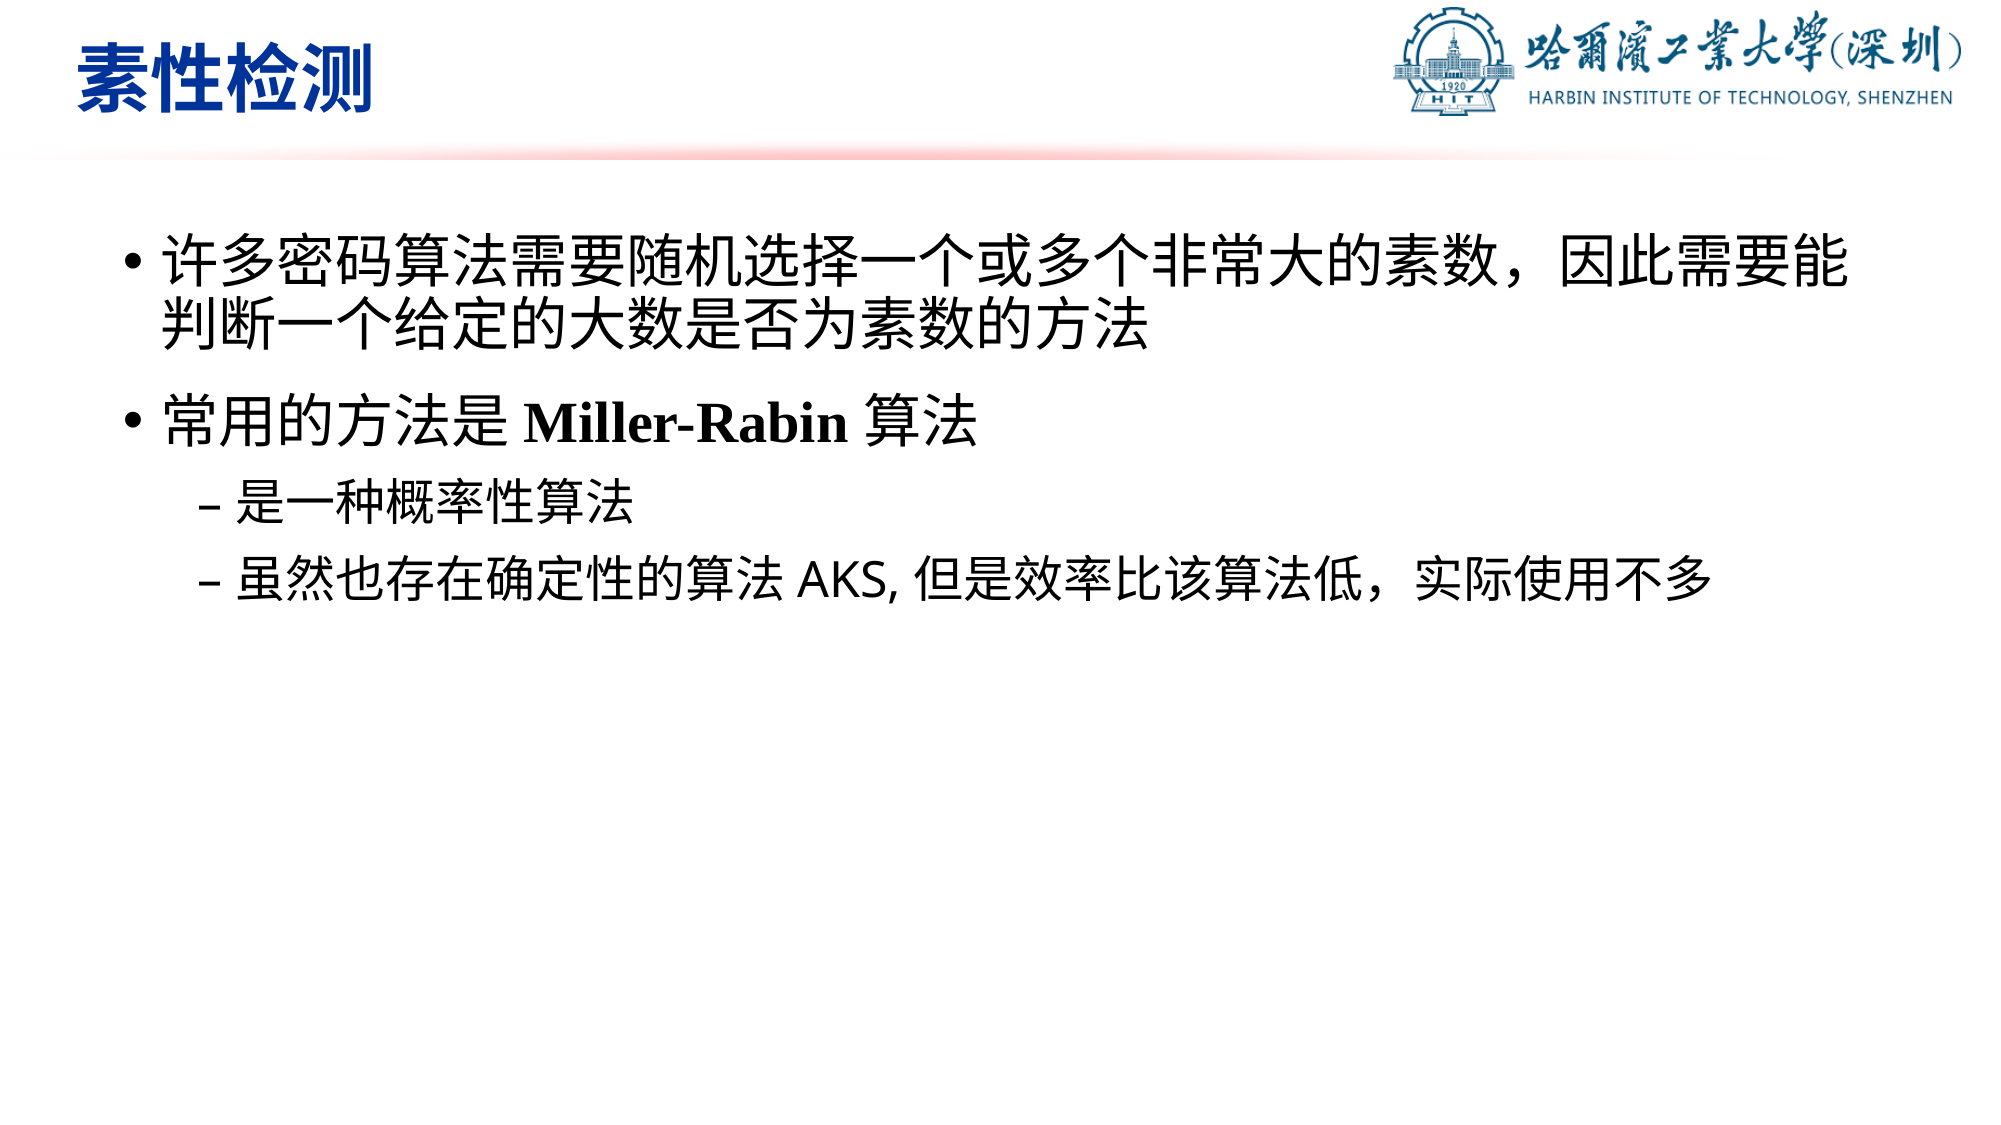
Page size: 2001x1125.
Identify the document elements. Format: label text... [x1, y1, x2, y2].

list 许多密码算法需要随机选择一个或多个非常大的素数，因此需要能判断一个给定的大数是否为素数的方法 常用的方法是Miller-Rabin算法 是一种概率性算法 虽然也存在确定性的算法AKS,但是效率比该算法低，实际使用不多 [107, 224, 1896, 1014]
title 素性检测 [60, 14, 1727, 150]
picture [1393, 7, 1447, 14]
picture [1446, 10, 1461, 14]
picture [1460, 7, 1961, 116]
